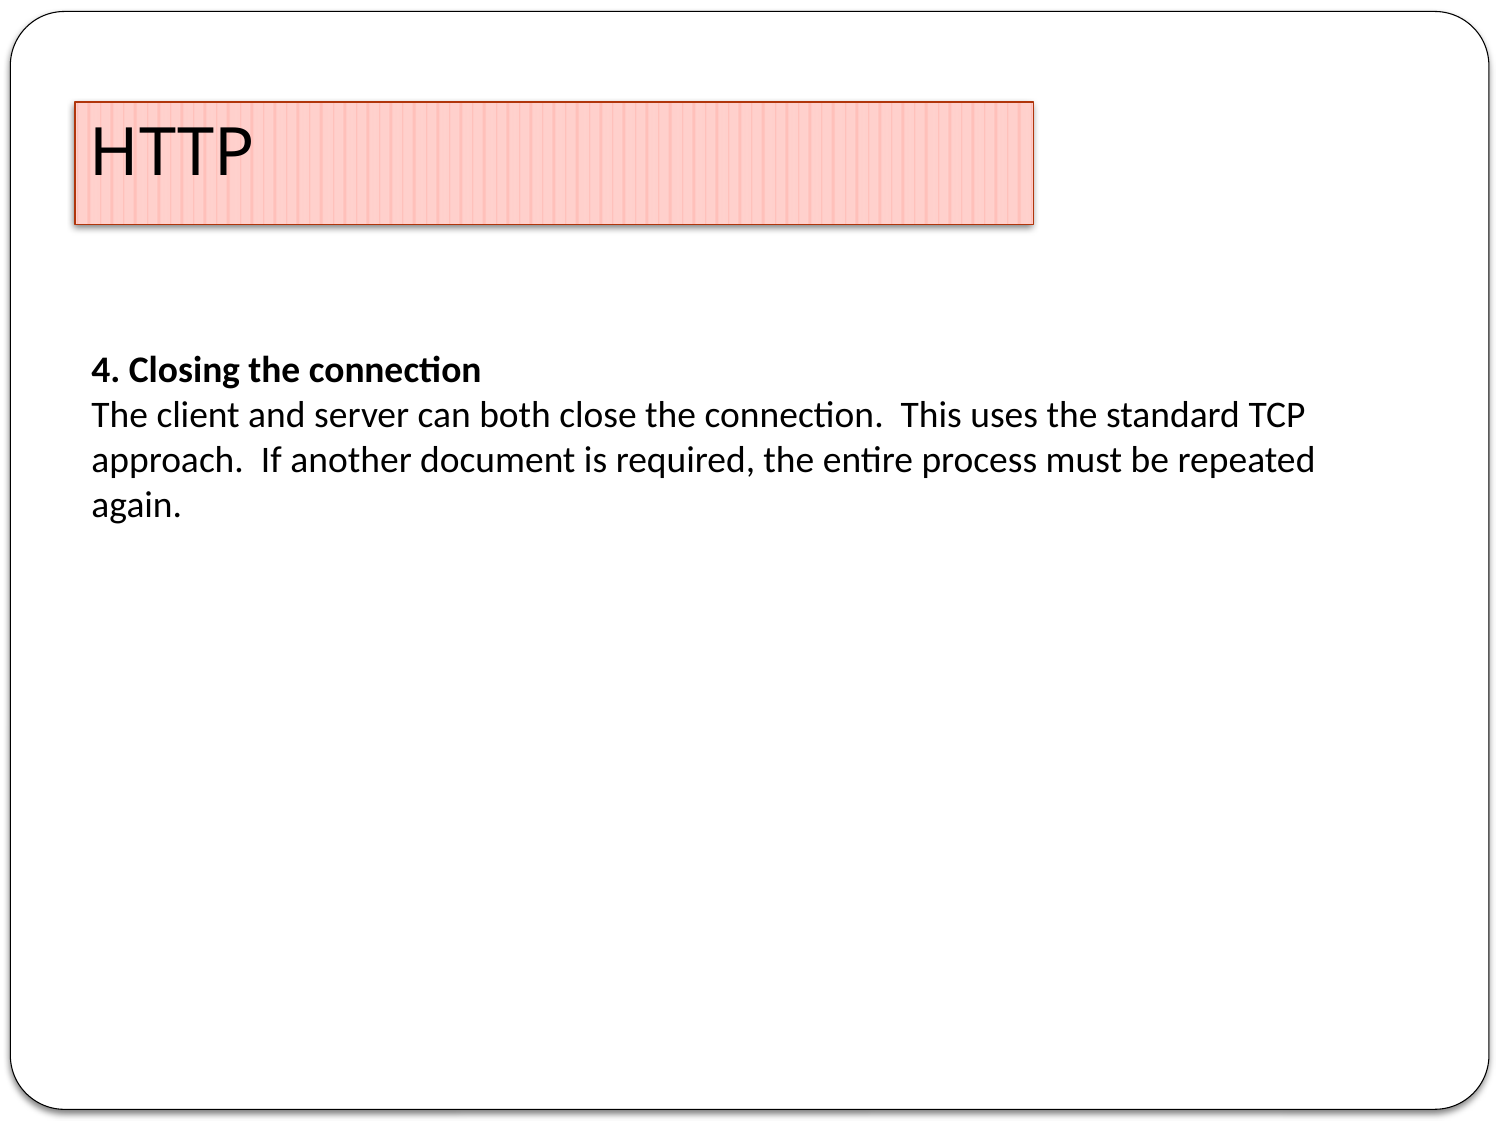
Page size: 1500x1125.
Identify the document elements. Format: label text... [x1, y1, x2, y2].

text_box 4. Closing the connection The client and server can both close the connection. This uses the standard TCP approach. If another document is required, the entire process must be repeated again. [76, 337, 1365, 623]
text_box HTTP [74, 101, 1034, 225]
